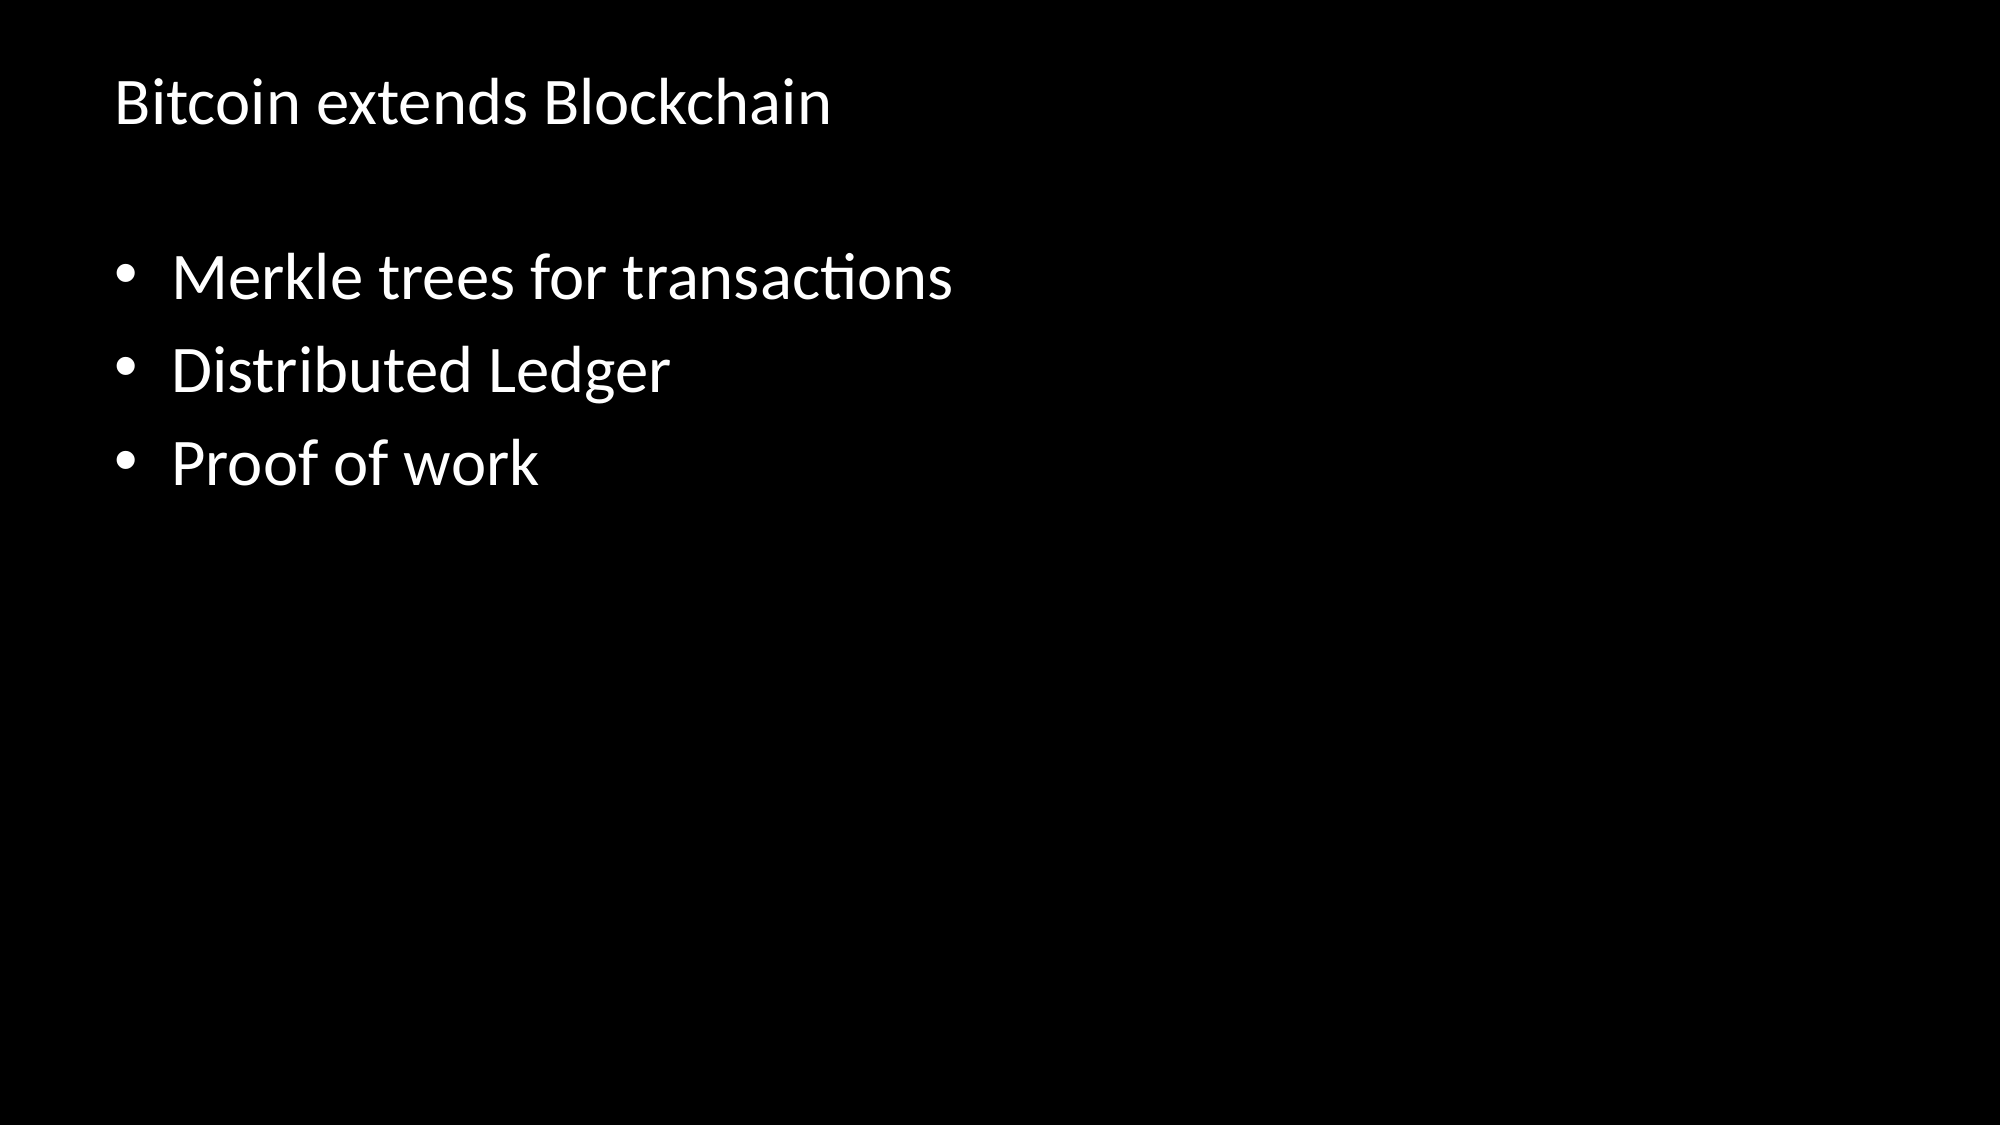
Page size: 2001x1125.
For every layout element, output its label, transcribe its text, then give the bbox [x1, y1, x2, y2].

list Merkle trees for transactions Distributed Ledger Proof of work [99, 224, 1900, 1005]
title Bitcoin extends Blockchain [99, 45, 1900, 150]
